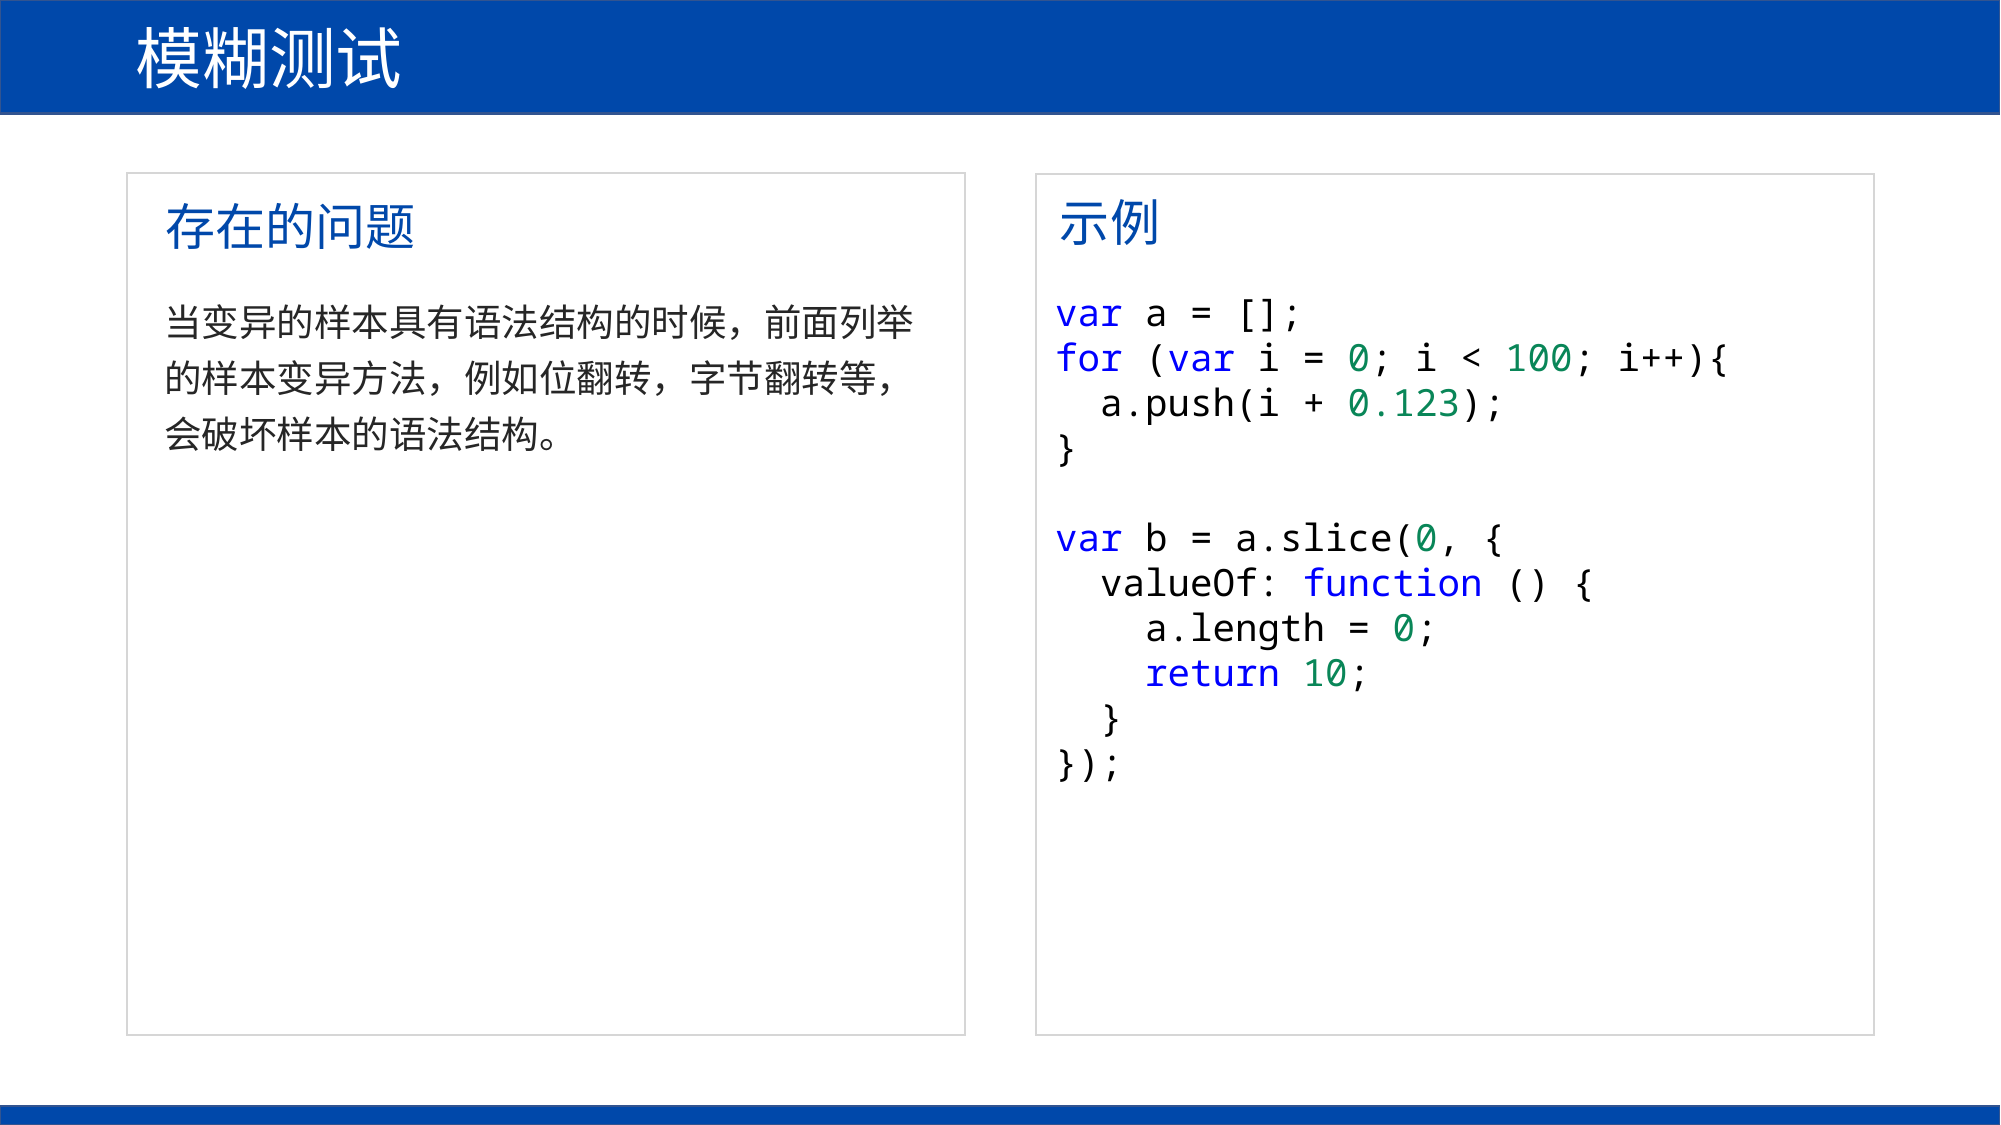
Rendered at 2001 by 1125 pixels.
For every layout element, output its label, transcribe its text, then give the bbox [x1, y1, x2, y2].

text_box [0, 1105, 2000, 1125]
text_box 模糊测试 [0, 0, 2000, 115]
text_box 存在的问题 [151, 188, 431, 264]
text_box 示例 [1045, 183, 1175, 259]
text_box [126, 172, 966, 1036]
text_box var a = []; for (var i = 0; i < 100; i++){ a.push(i + 0.123); } var b = a.slice(0, { valueOf: function () { a.length = 0; return 10; } }); [1040, 281, 1879, 792]
text_box [1035, 173, 1875, 1036]
text_box 当变异的样本具有语法结构的时候，前面列举的样本变异方法，例如位翻转，字节翻转等，会破坏样本的语法结构。 [149, 279, 941, 464]
